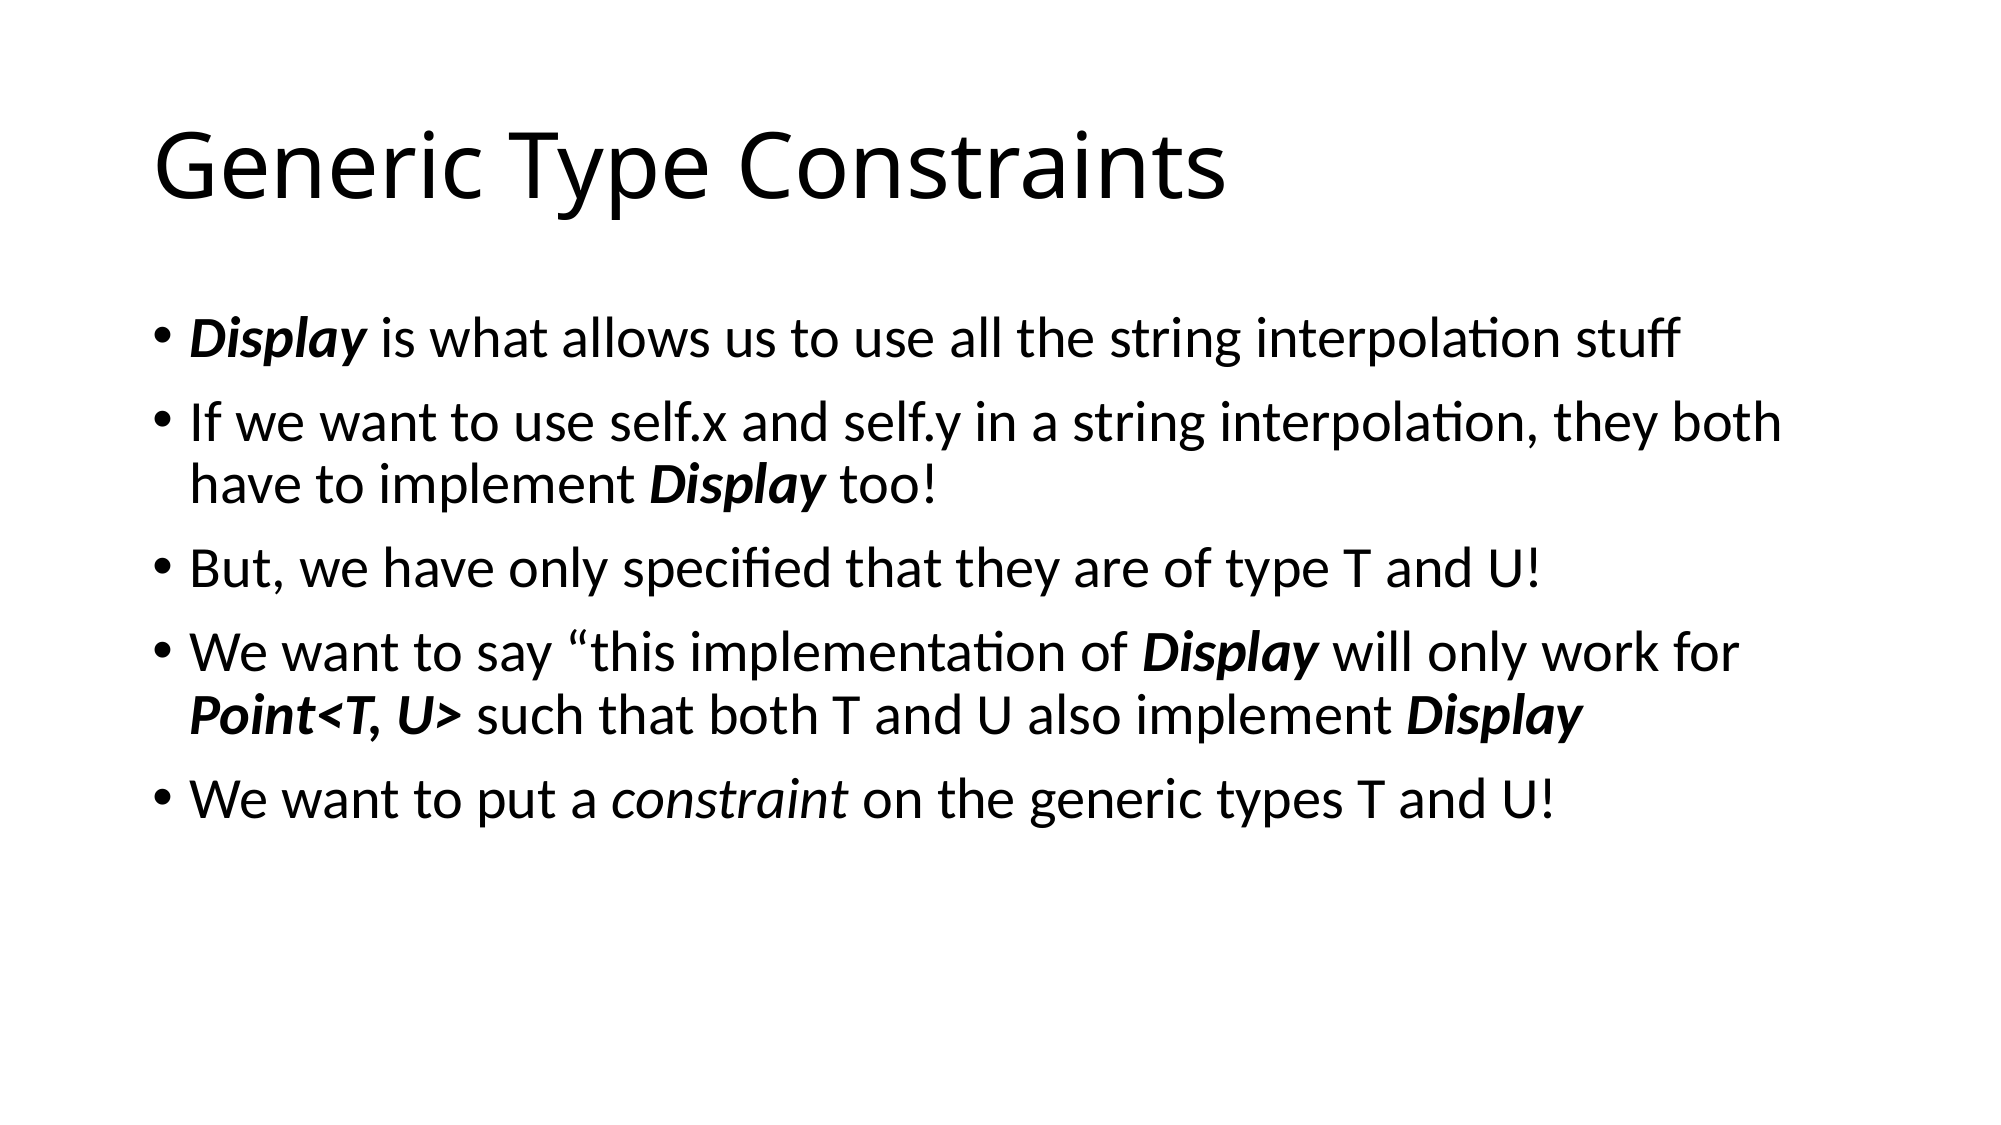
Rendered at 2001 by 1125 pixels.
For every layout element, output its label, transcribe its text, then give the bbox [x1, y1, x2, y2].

title Generic Type Constraints [137, 59, 1863, 278]
list Display is what allows us to use all the string interpolation stuff If we want to use self.x and self.y in a string interpolation, they both have to implement Display too! But, we have only specified that they are of type T and U! We want to say “this implementation of Display will only work for Point<T, U> such that both T and U also implement Display We want to put a constraint on the generic types T and U! [137, 299, 1863, 1014]
